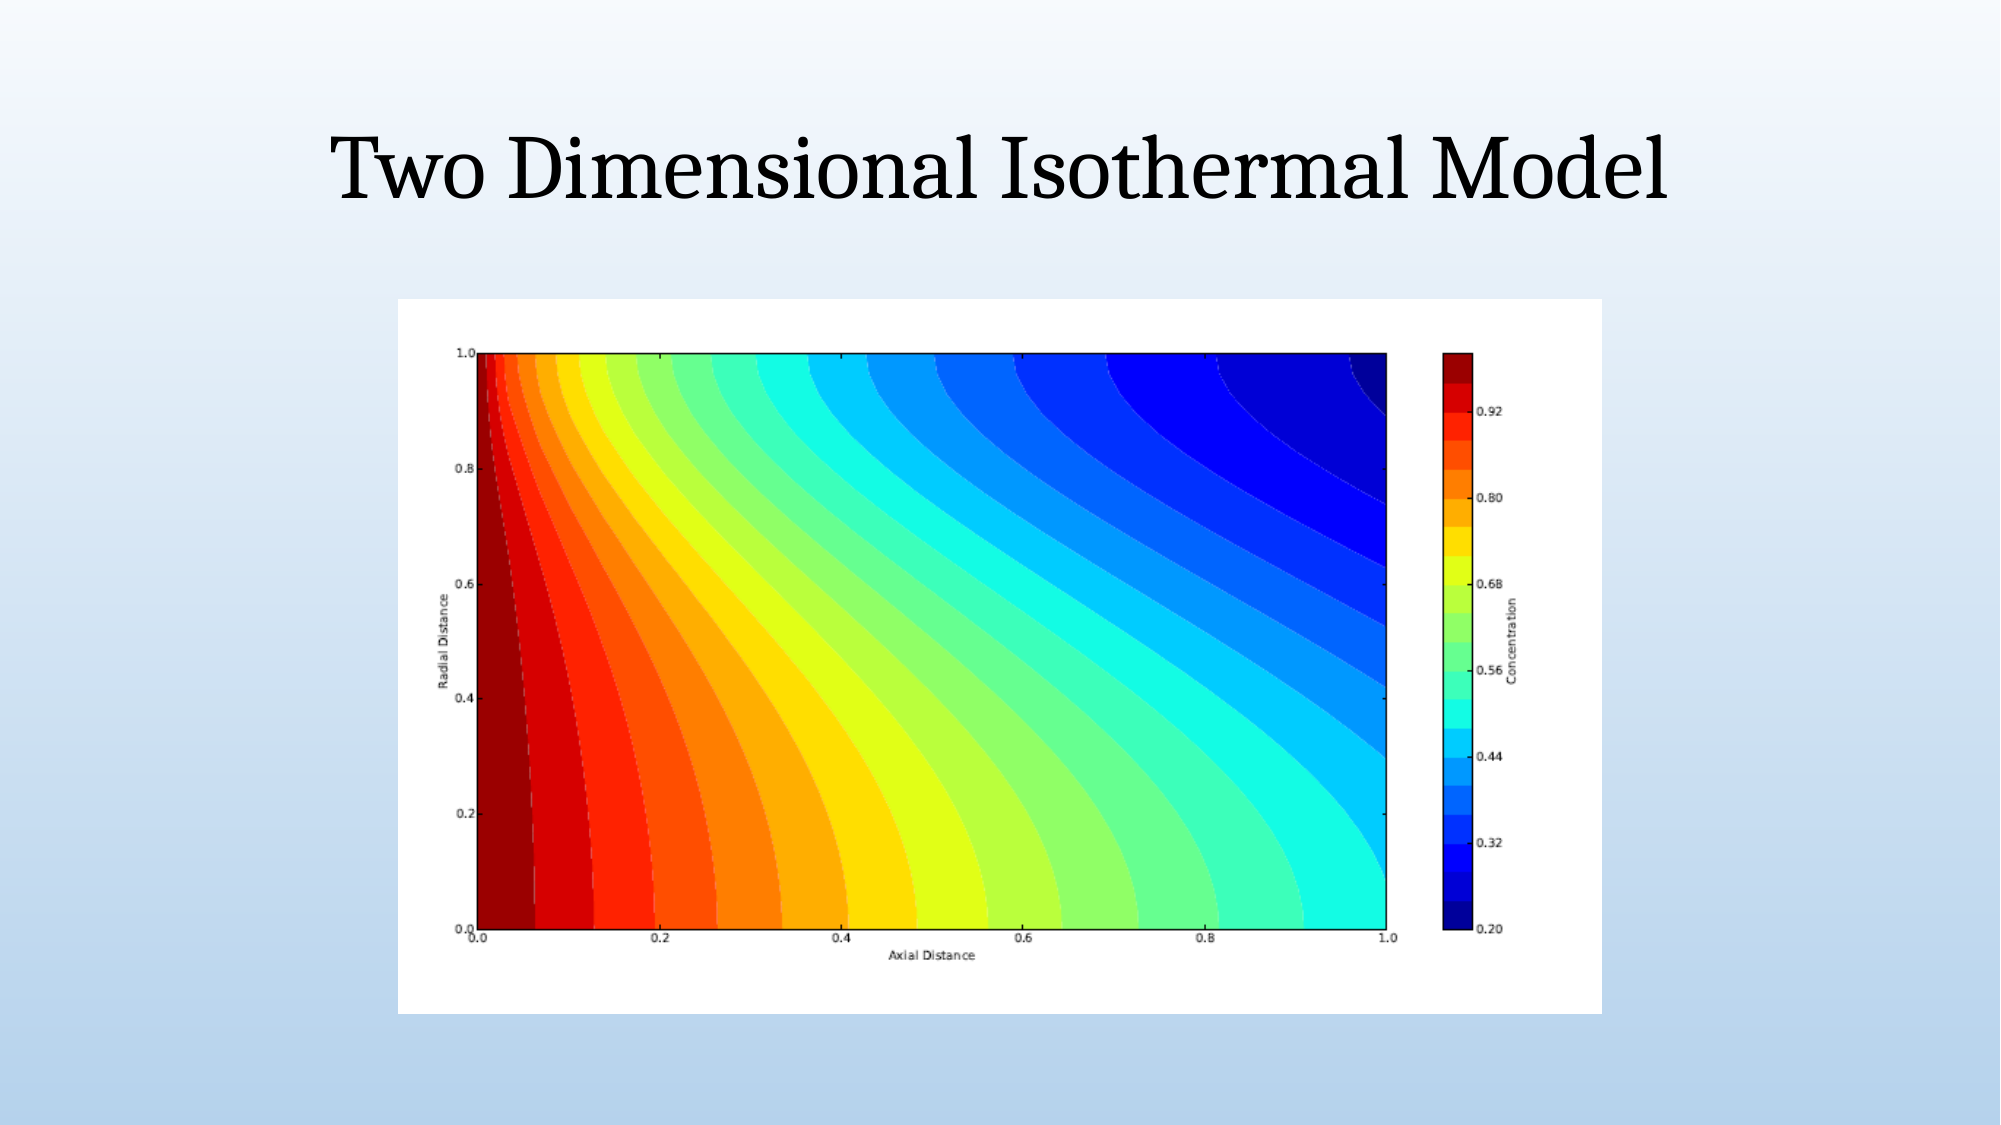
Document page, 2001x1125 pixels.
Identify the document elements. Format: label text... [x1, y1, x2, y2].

title Two Dimensional Isothermal Model [137, 59, 1863, 278]
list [398, 299, 1602, 1014]
